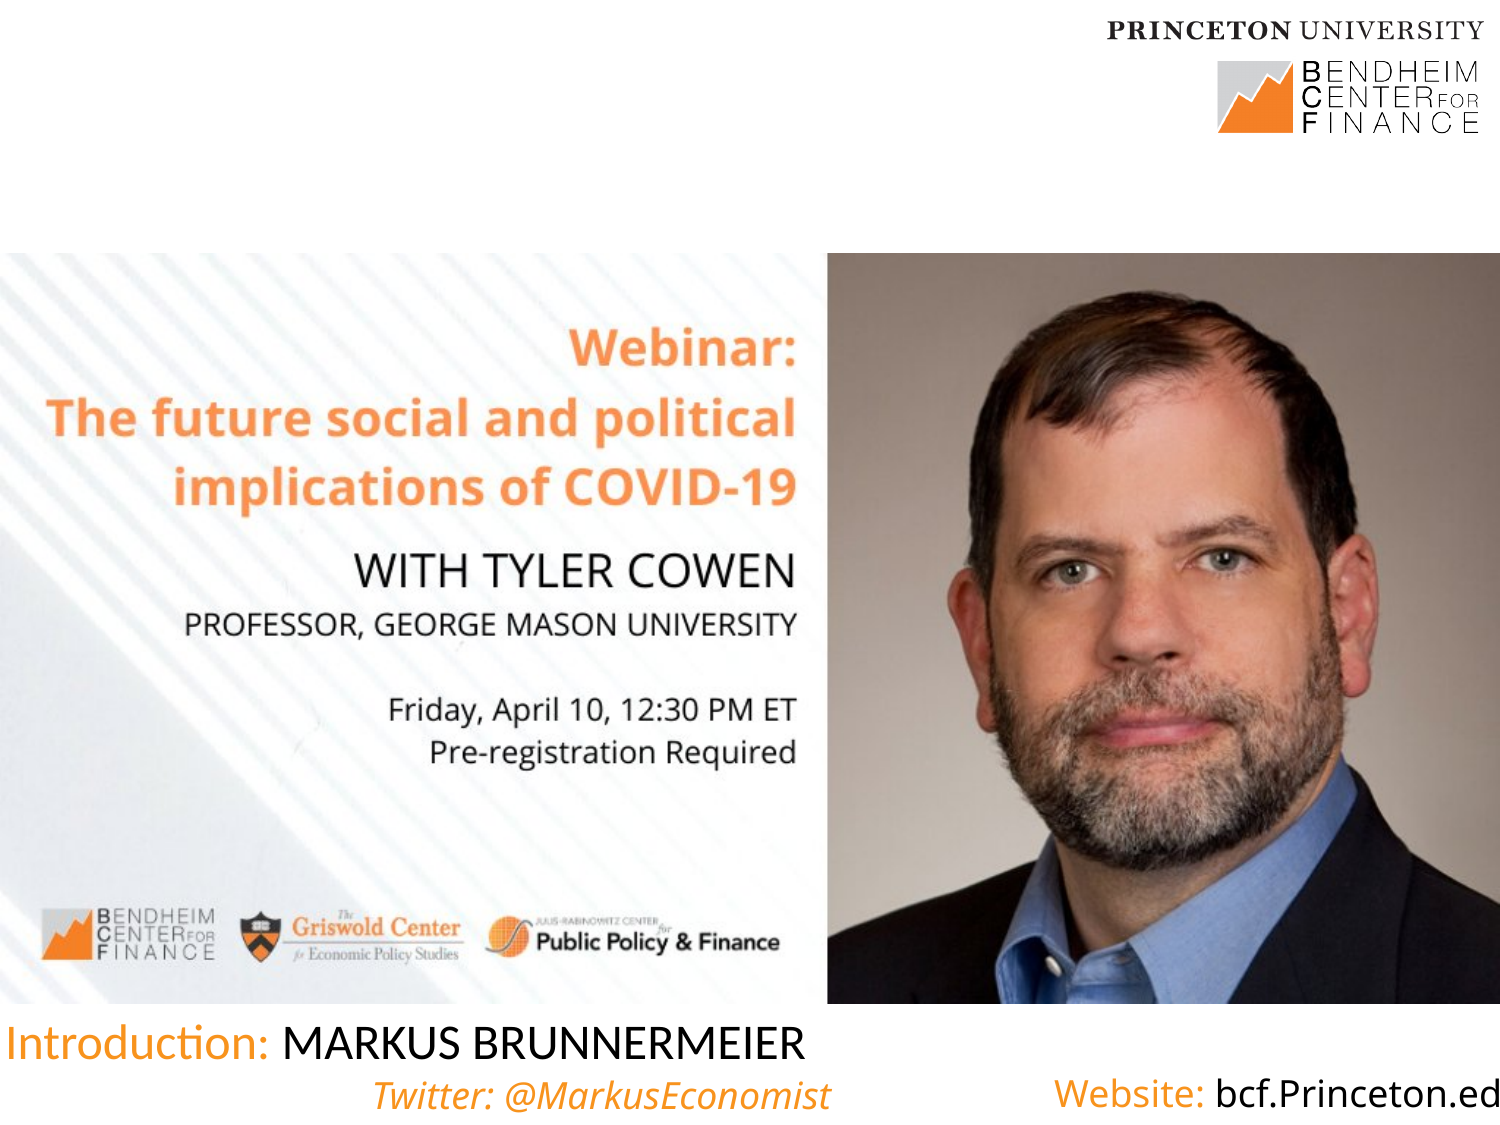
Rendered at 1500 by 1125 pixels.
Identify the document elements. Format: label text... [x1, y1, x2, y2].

text_box Twitter: @MarkusEconomist [356, 1064, 847, 1125]
text_box Introduction: MARKUS BRUNNERMEIER [0, 1004, 822, 1078]
picture [1214, 54, 1482, 145]
picture [0, 253, 1500, 1004]
picture [1099, 14, 1488, 48]
text_box Website: bcf.Princeton.edu [1039, 1063, 1500, 1123]
